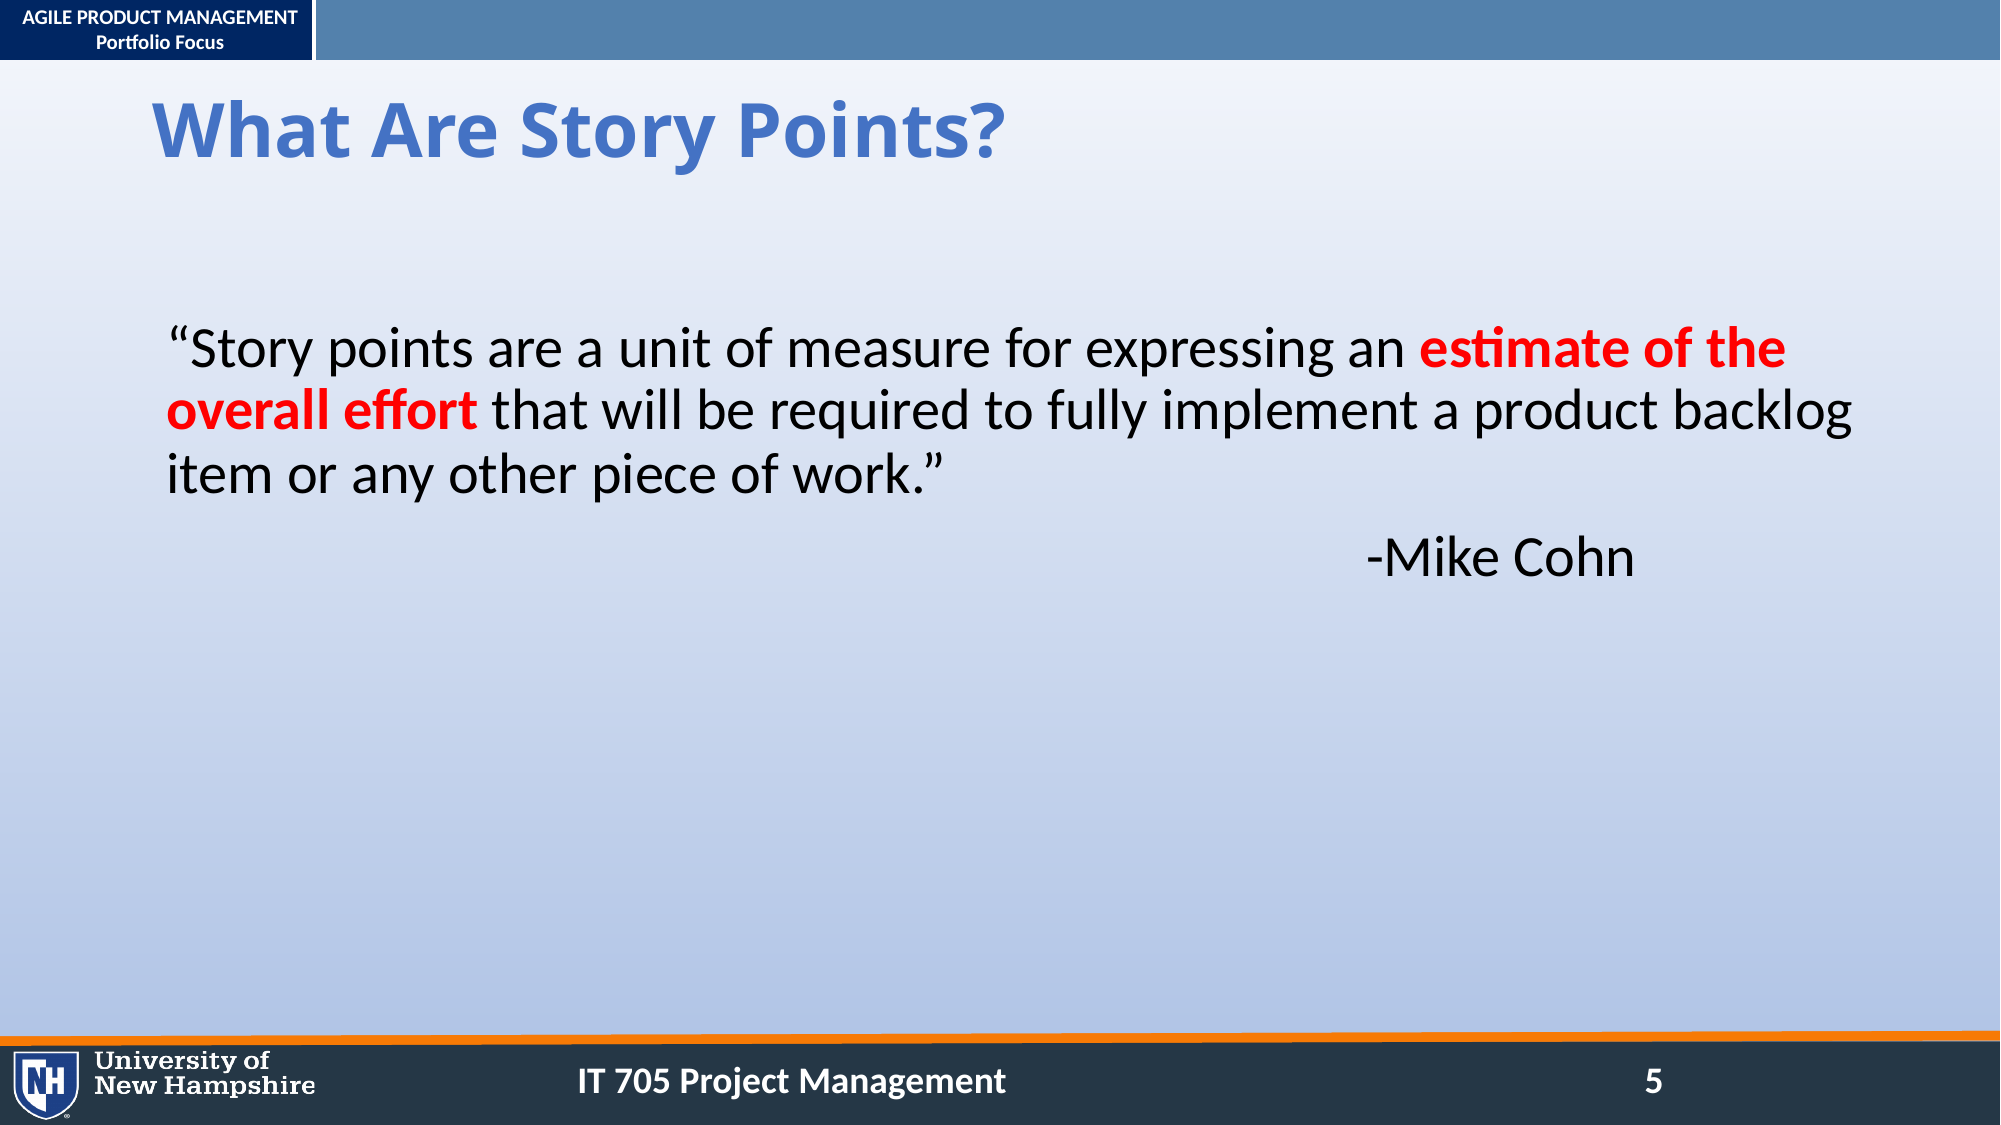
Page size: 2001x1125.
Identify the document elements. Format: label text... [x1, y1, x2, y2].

title What Are Story Points? [137, 59, 1863, 207]
list “Story points are a unit of measure for expressing an estimate of the overall effort that will be required to fully implement a product backlog item or any other piece of work.” -Mike Cohn [151, 309, 1877, 1024]
